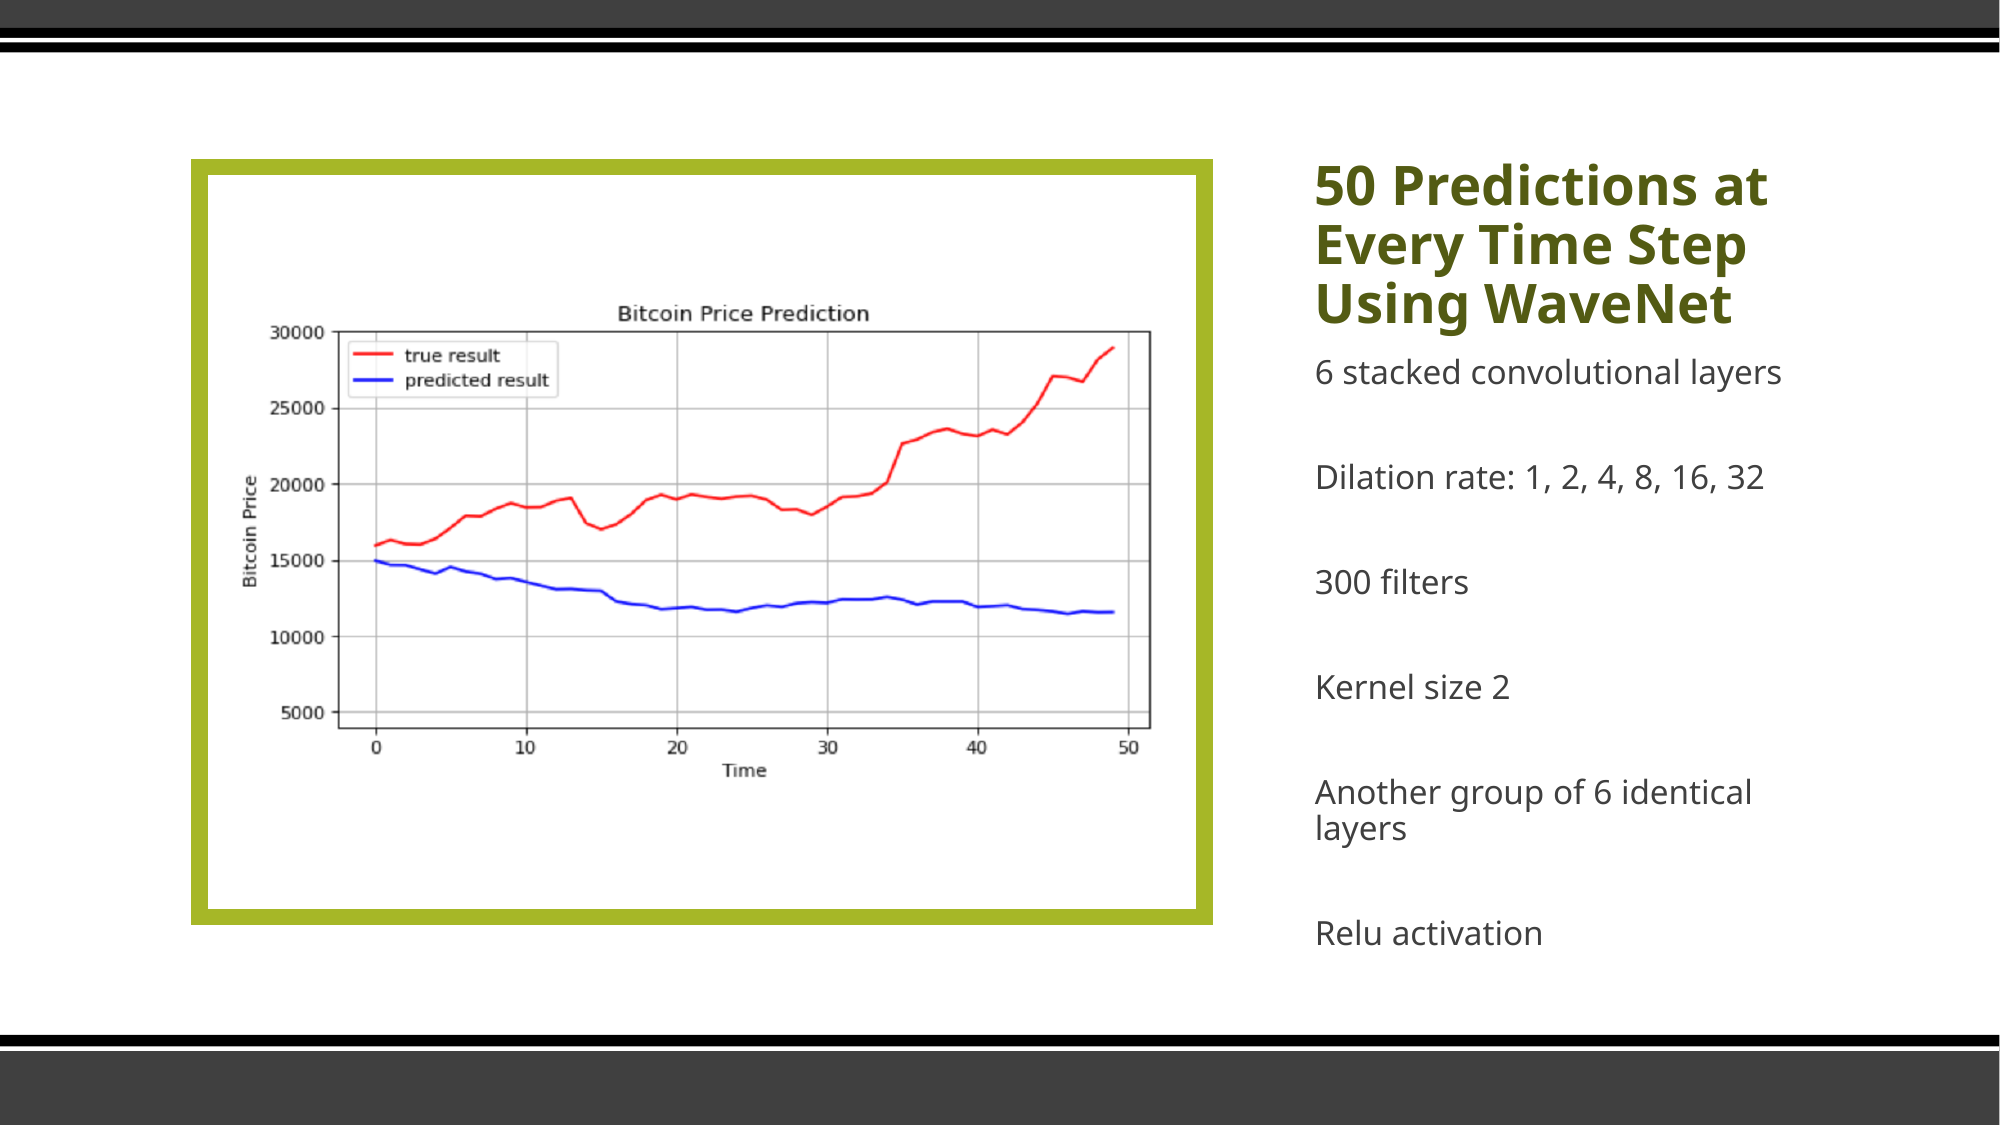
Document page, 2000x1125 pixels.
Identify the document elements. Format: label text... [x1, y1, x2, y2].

title 50 Predictions at Every Time Step Using WaveNet [1299, 148, 1813, 343]
picture [213, 287, 1180, 788]
list 6 stacked convolutional layers Dilation rate: 1, 2, 4, 8, 16, 32 300 filters Kernel size 2 Another group of 6 identical layers Relu activation [1299, 348, 1849, 1006]
